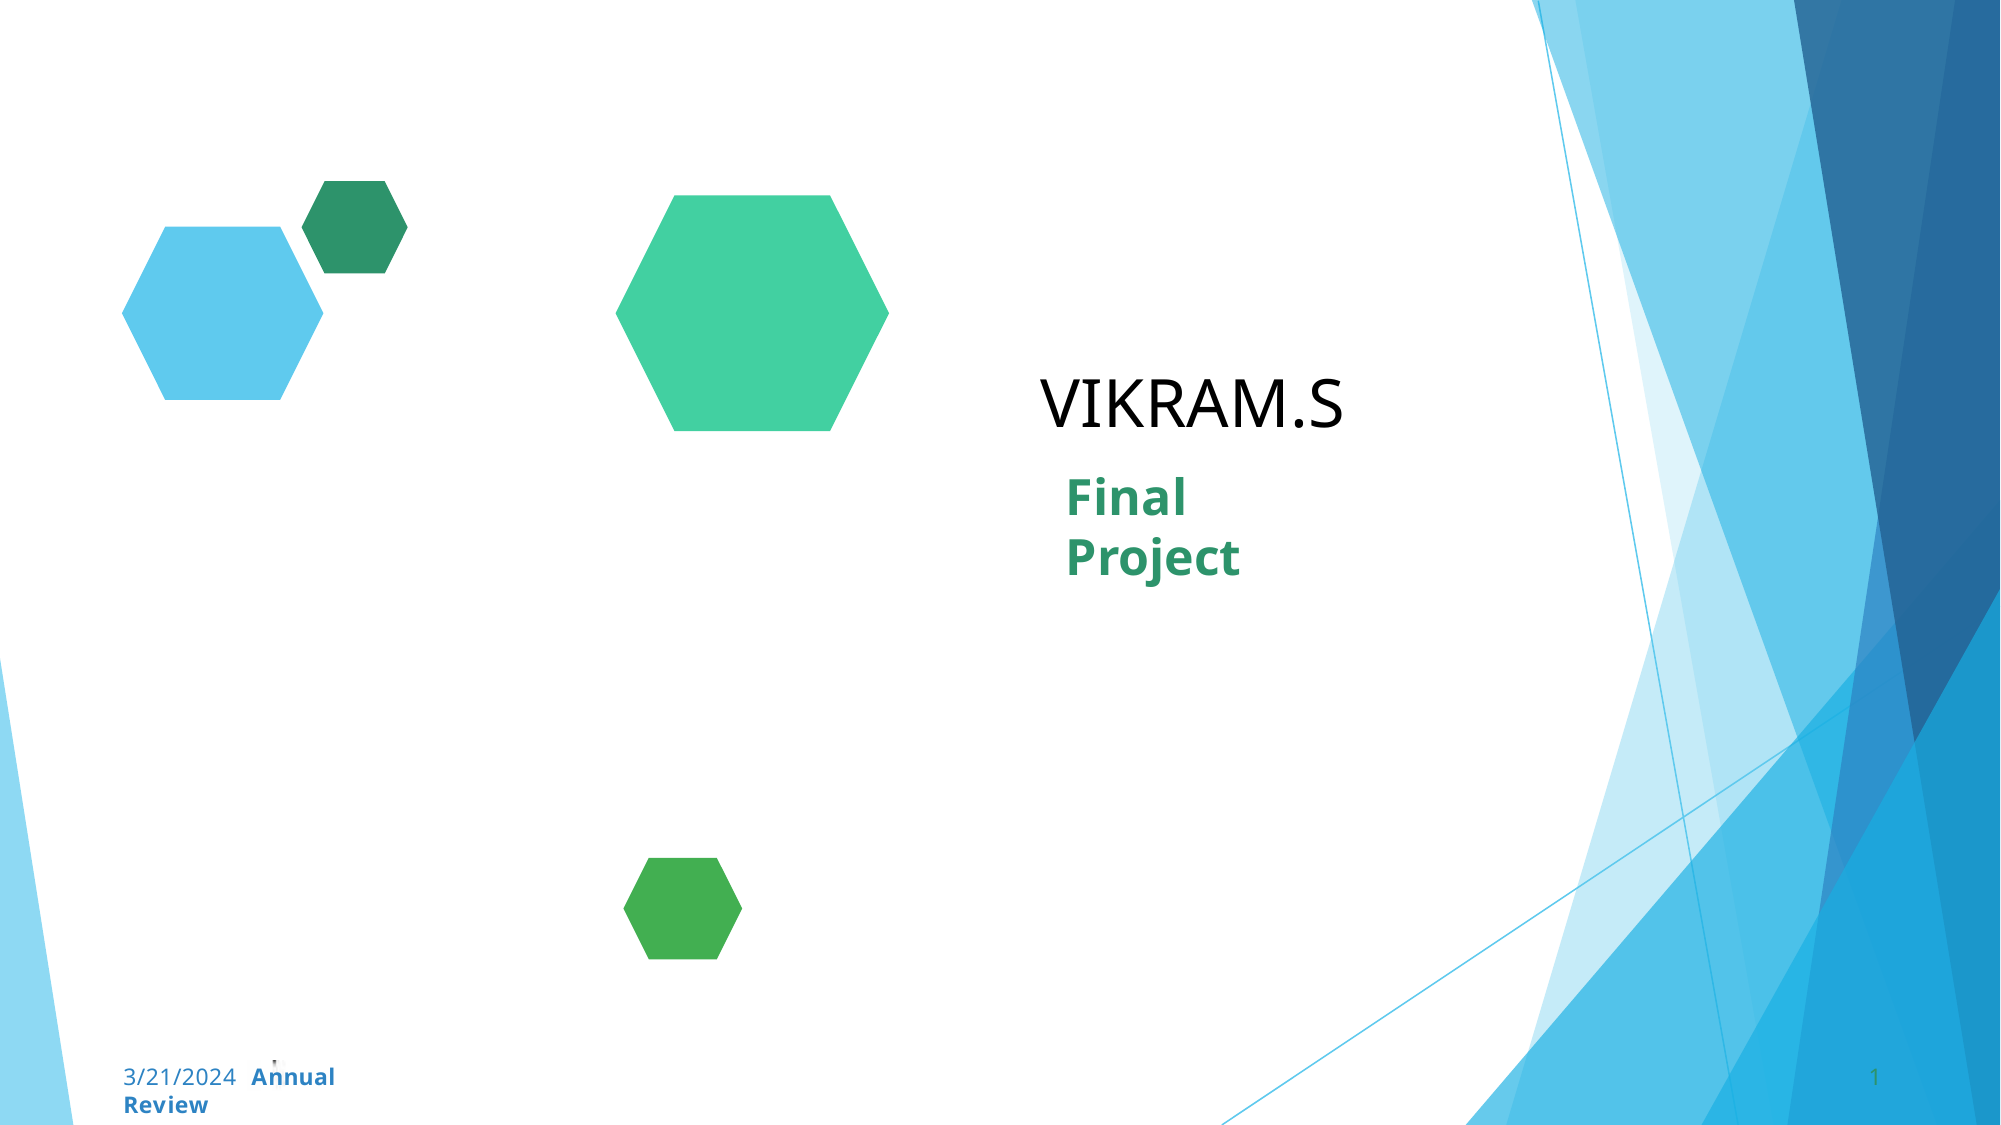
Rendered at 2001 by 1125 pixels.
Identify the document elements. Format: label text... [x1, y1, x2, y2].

slide_number 1 [1862, 1061, 1888, 1125]
text_box [615, 195, 890, 358]
picture [110, 1060, 463, 1094]
title VIKRAM.S [407, 358, 1497, 601]
text_box 3/21/2024 Annual Review [121, 1103, 417, 1118]
text_box Final Project [1063, 462, 1369, 585]
text_box [623, 857, 743, 960]
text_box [121, 180, 408, 401]
